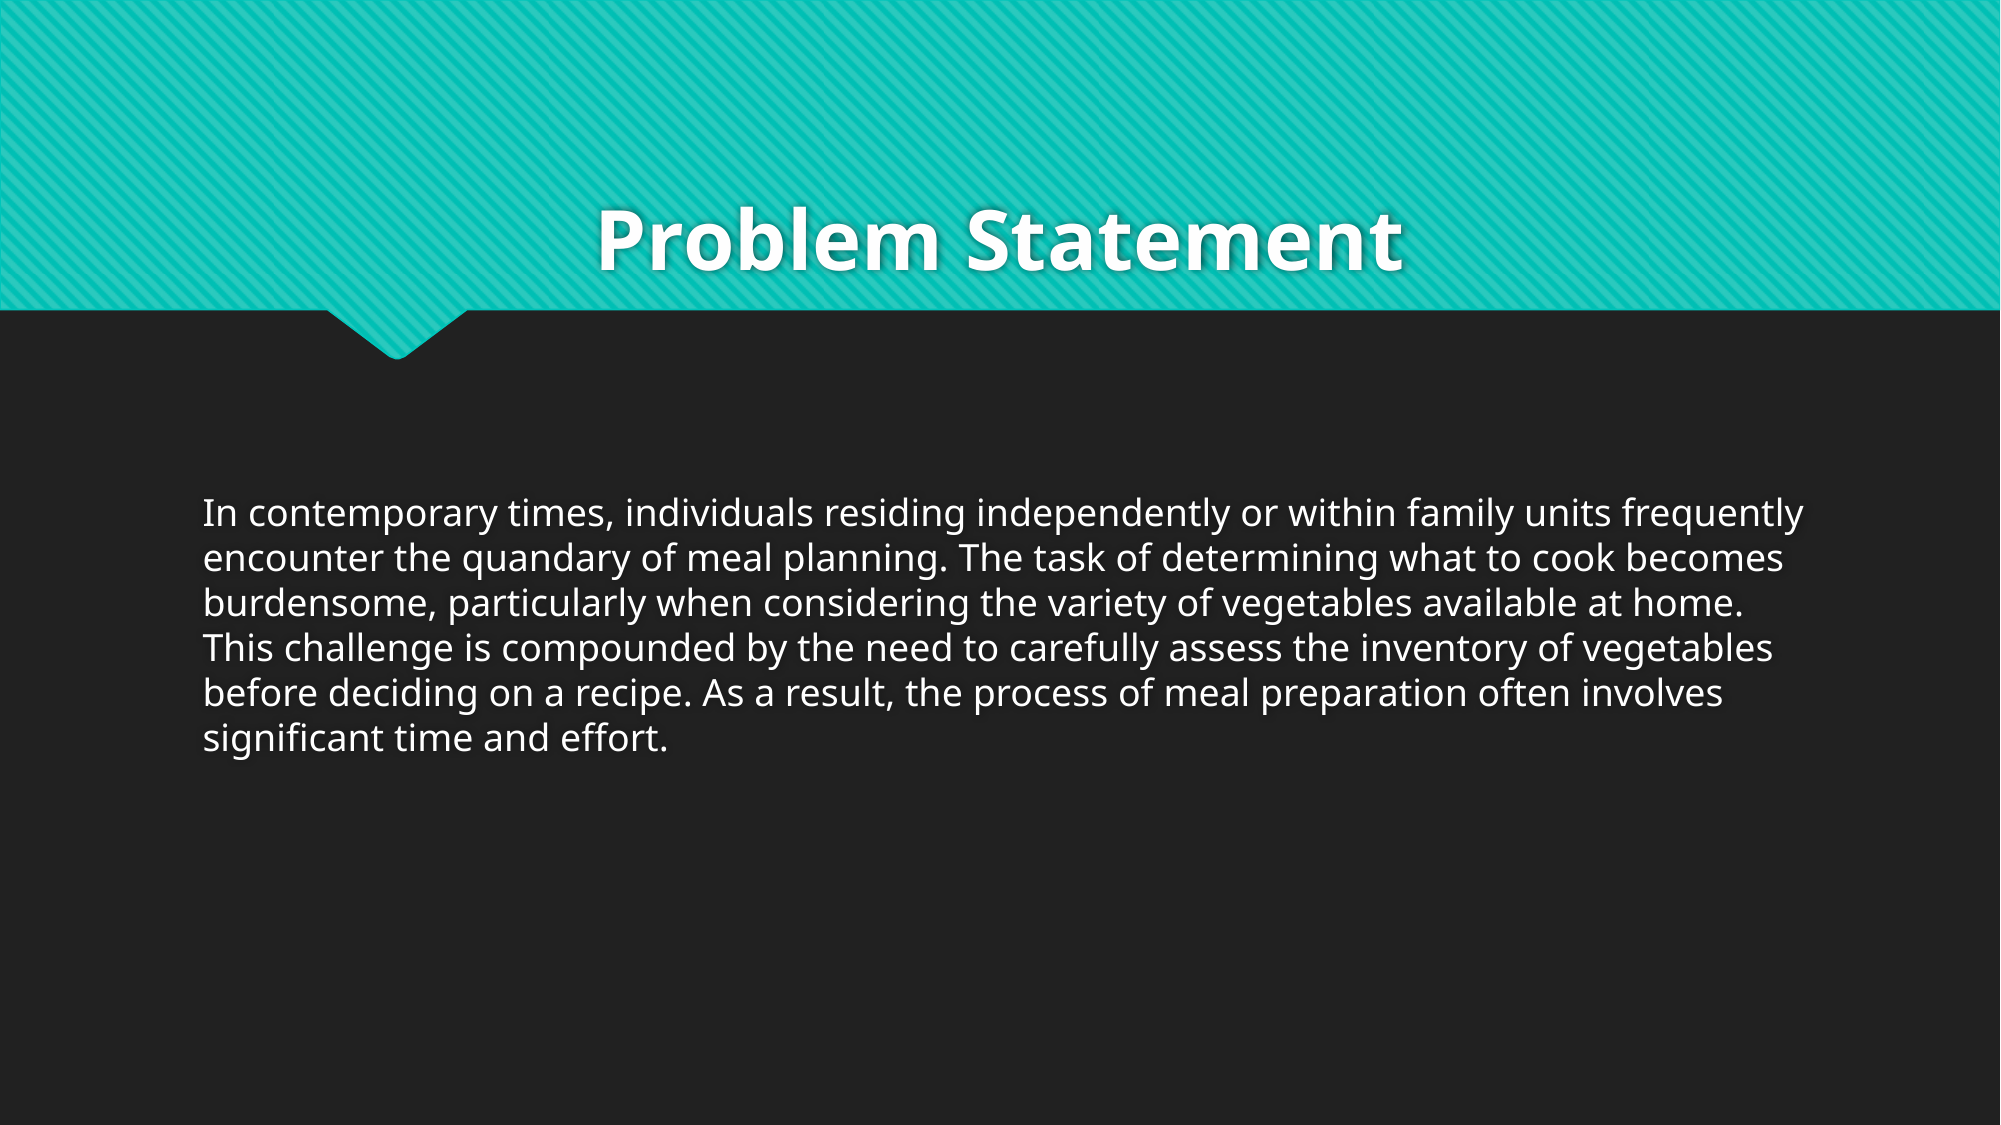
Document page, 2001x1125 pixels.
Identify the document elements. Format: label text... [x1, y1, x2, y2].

title Problem Statement [187, 71, 1813, 292]
list In contemporary times, individuals residing independently or within family units frequently encounter the quandary of meal planning. The task of determining what to cook becomes burdensome, particularly when considering the variety of vegetables available at home. This challenge is compounded by the need to carefully assess the inventory of vegetables before deciding on a recipe. As a result, the process of meal preparation often involves significant time and effort. [187, 294, 1831, 954]
